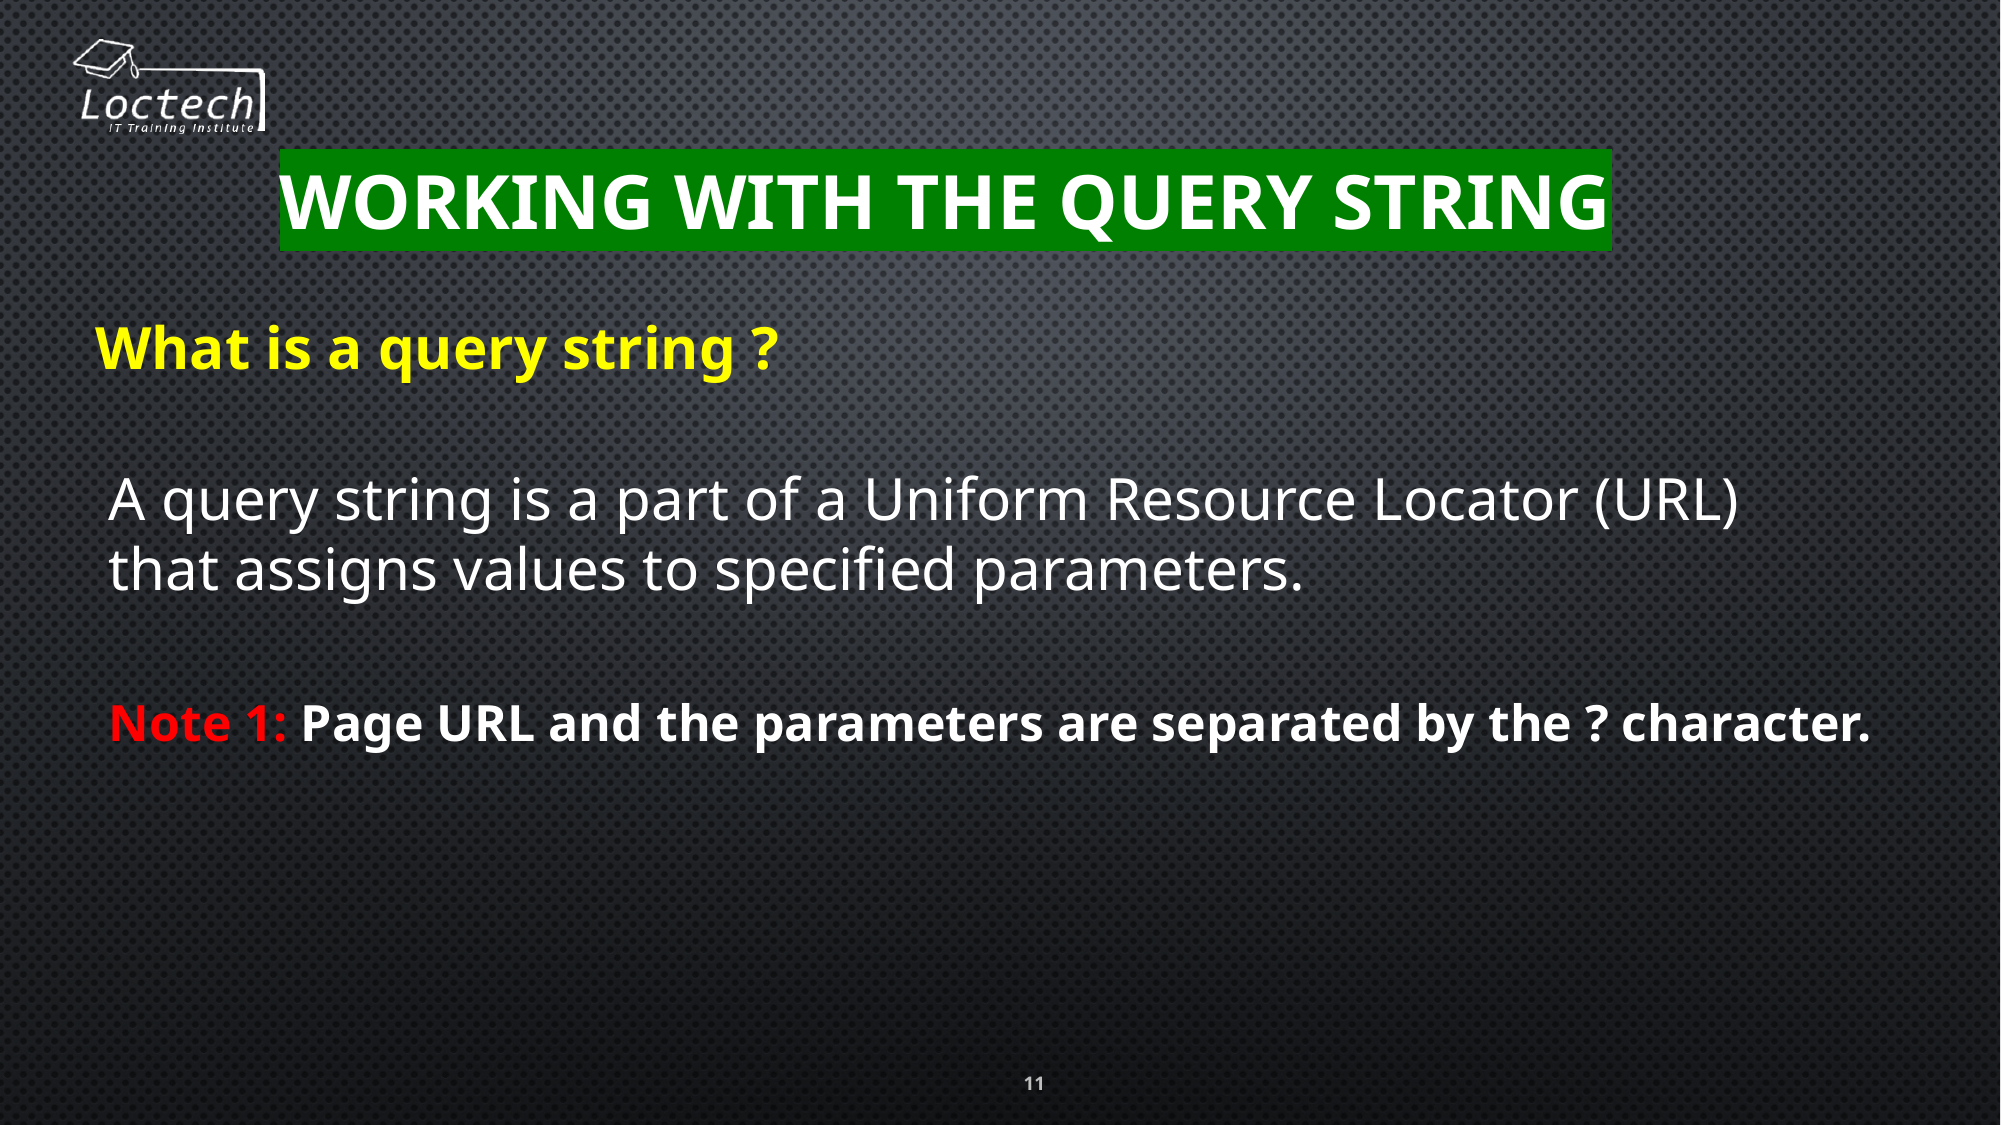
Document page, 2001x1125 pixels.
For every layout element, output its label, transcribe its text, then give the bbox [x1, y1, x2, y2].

text_box Note 1: Page URL and the parameters are separated by the ? character. [94, 683, 1912, 759]
title Working with the query string [69, 139, 1823, 258]
text_box What is a query string ? [80, 304, 794, 389]
slide_number 11 [939, 1057, 1060, 1125]
picture [69, 36, 276, 134]
text_box A query string is a part of a Uniform Resource Locator (URL) that assigns values to specified parameters. [94, 455, 1847, 610]
